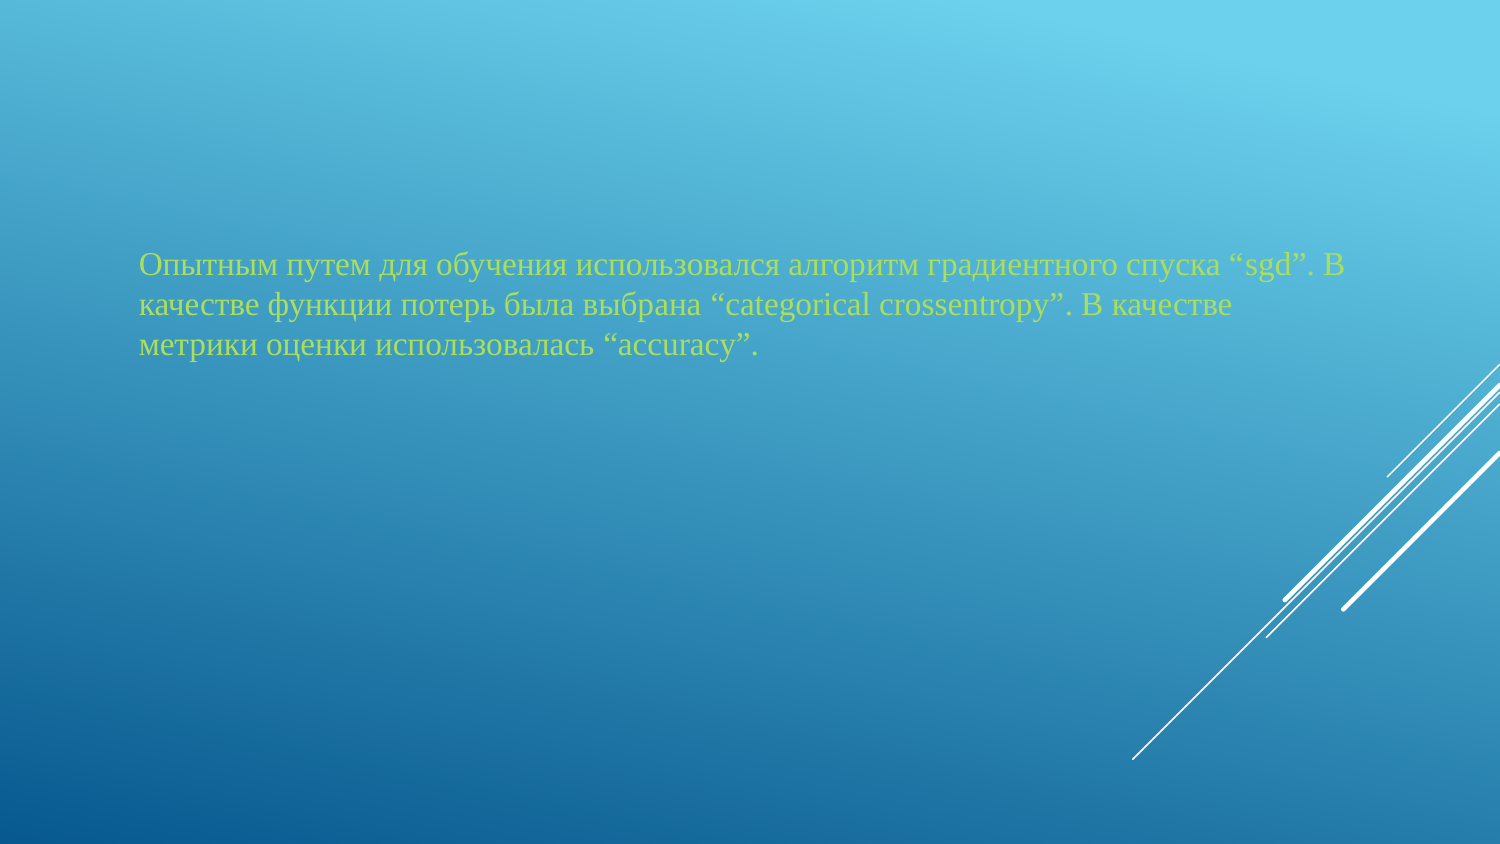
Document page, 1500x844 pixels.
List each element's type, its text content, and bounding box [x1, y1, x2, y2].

list Опытным путем для обучения использовался алгоритм градиентного спуска “sgd”. В качестве функции потерь была выбрана “categorical crossentropy”. В качестве метрики оценки использовалась “accuracy”. [99, 171, 1362, 684]
